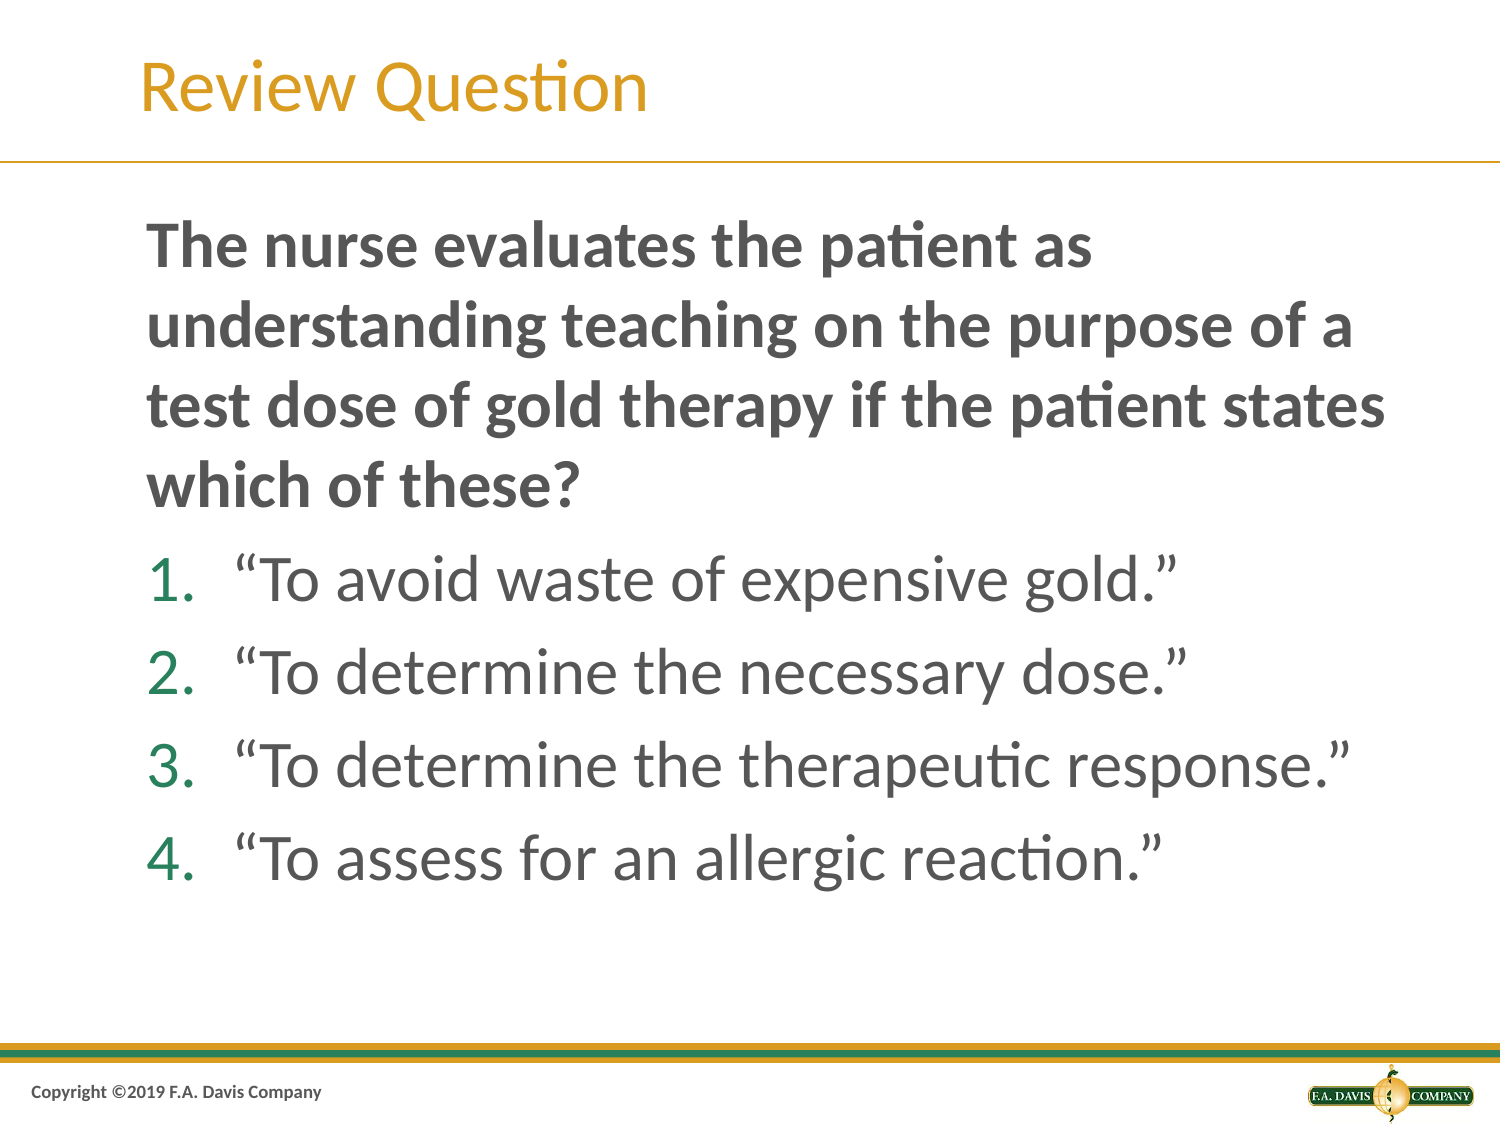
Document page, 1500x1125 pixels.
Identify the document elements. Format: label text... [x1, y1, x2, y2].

title Review Question [124, 38, 1475, 136]
picture [1308, 1064, 1474, 1124]
picture [0, 1058, 1500, 1063]
picture [0, 1043, 1500, 1050]
list “To avoid waste of expensive gold.” “To determine the necessary dose.” “To determine the therapeutic response.” “To assess for an allergic reaction.” [75, 526, 1475, 927]
list The nurse evaluates the patient as understanding teaching on the purpose of a test dose of gold therapy if the patient states which of these? [75, 193, 1475, 513]
